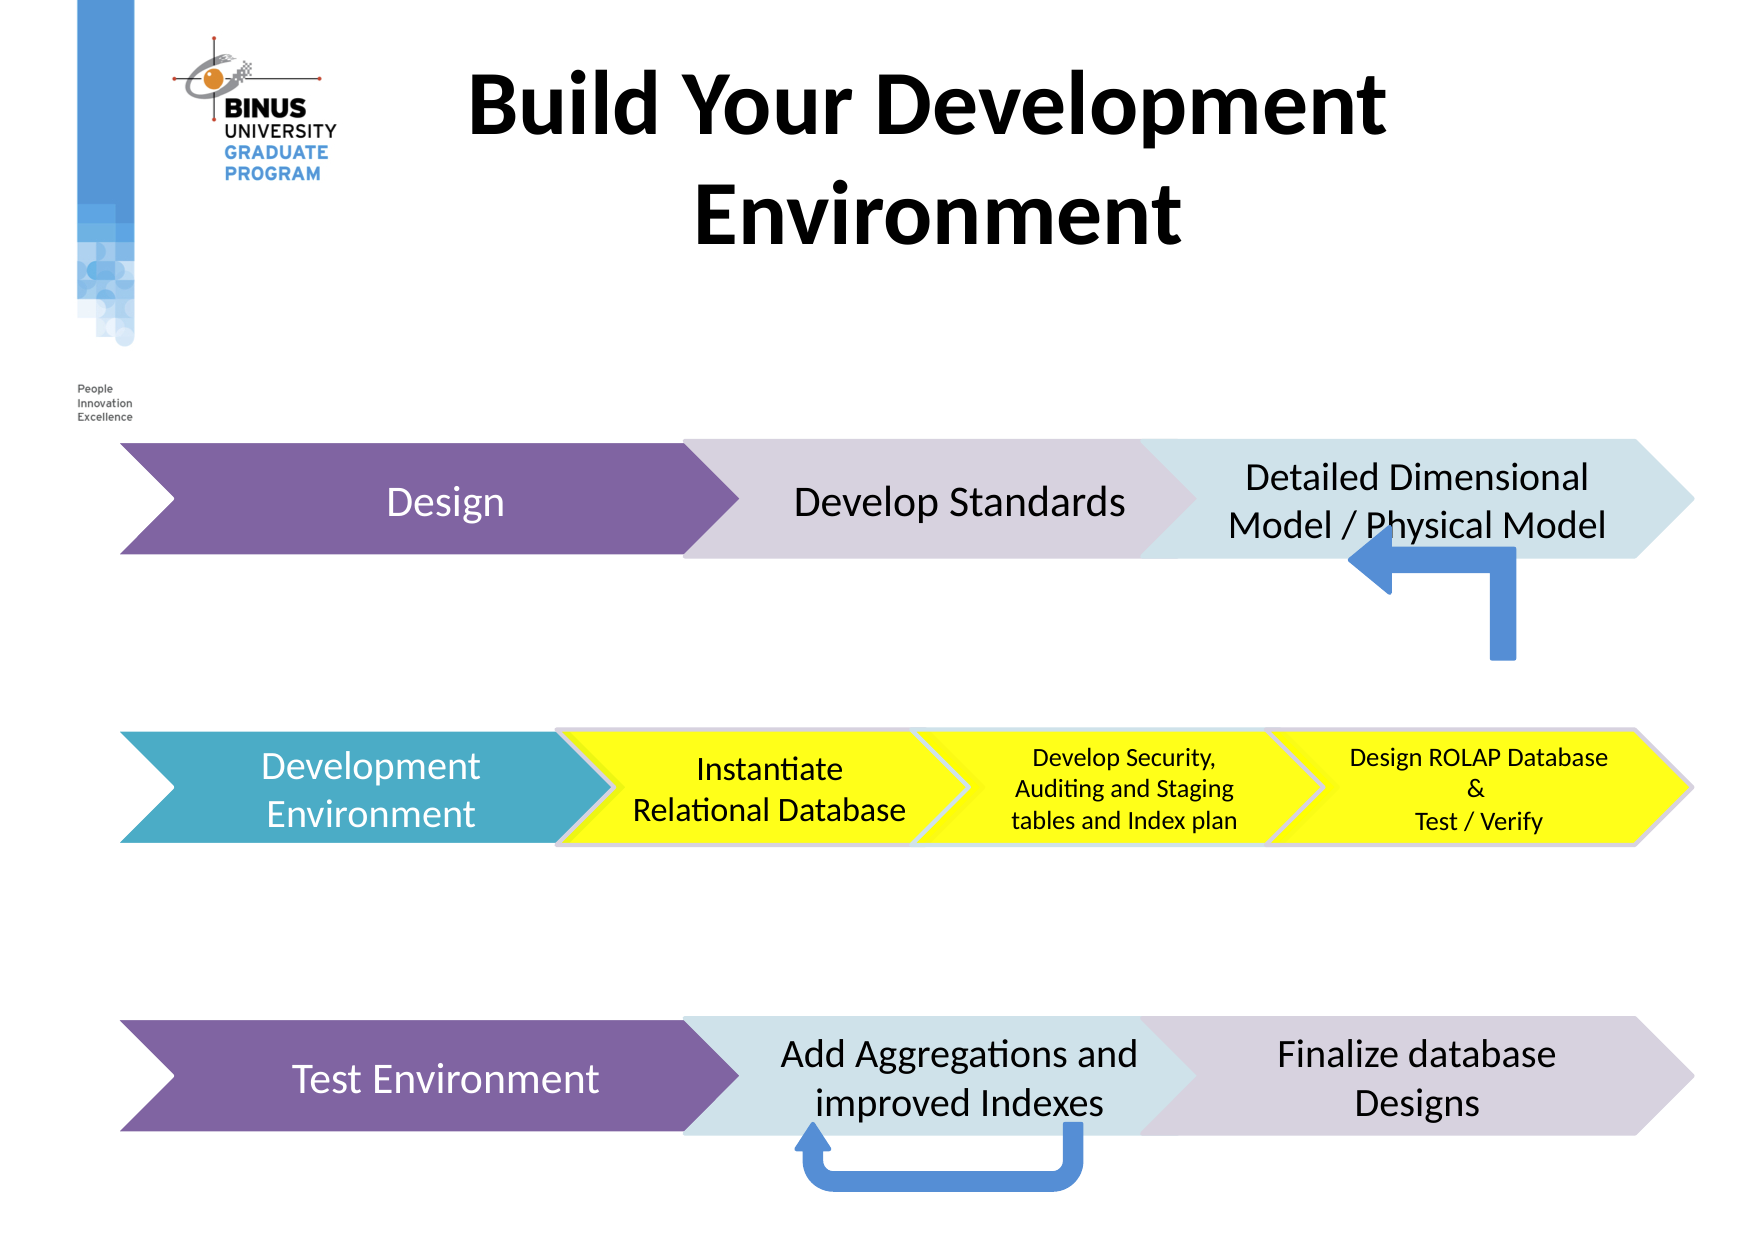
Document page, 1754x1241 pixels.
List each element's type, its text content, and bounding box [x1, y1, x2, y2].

title Build Your Development Environment [212, 49, 1666, 257]
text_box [114, 354, 1693, 1221]
picture [0, 0, 1754, 1241]
